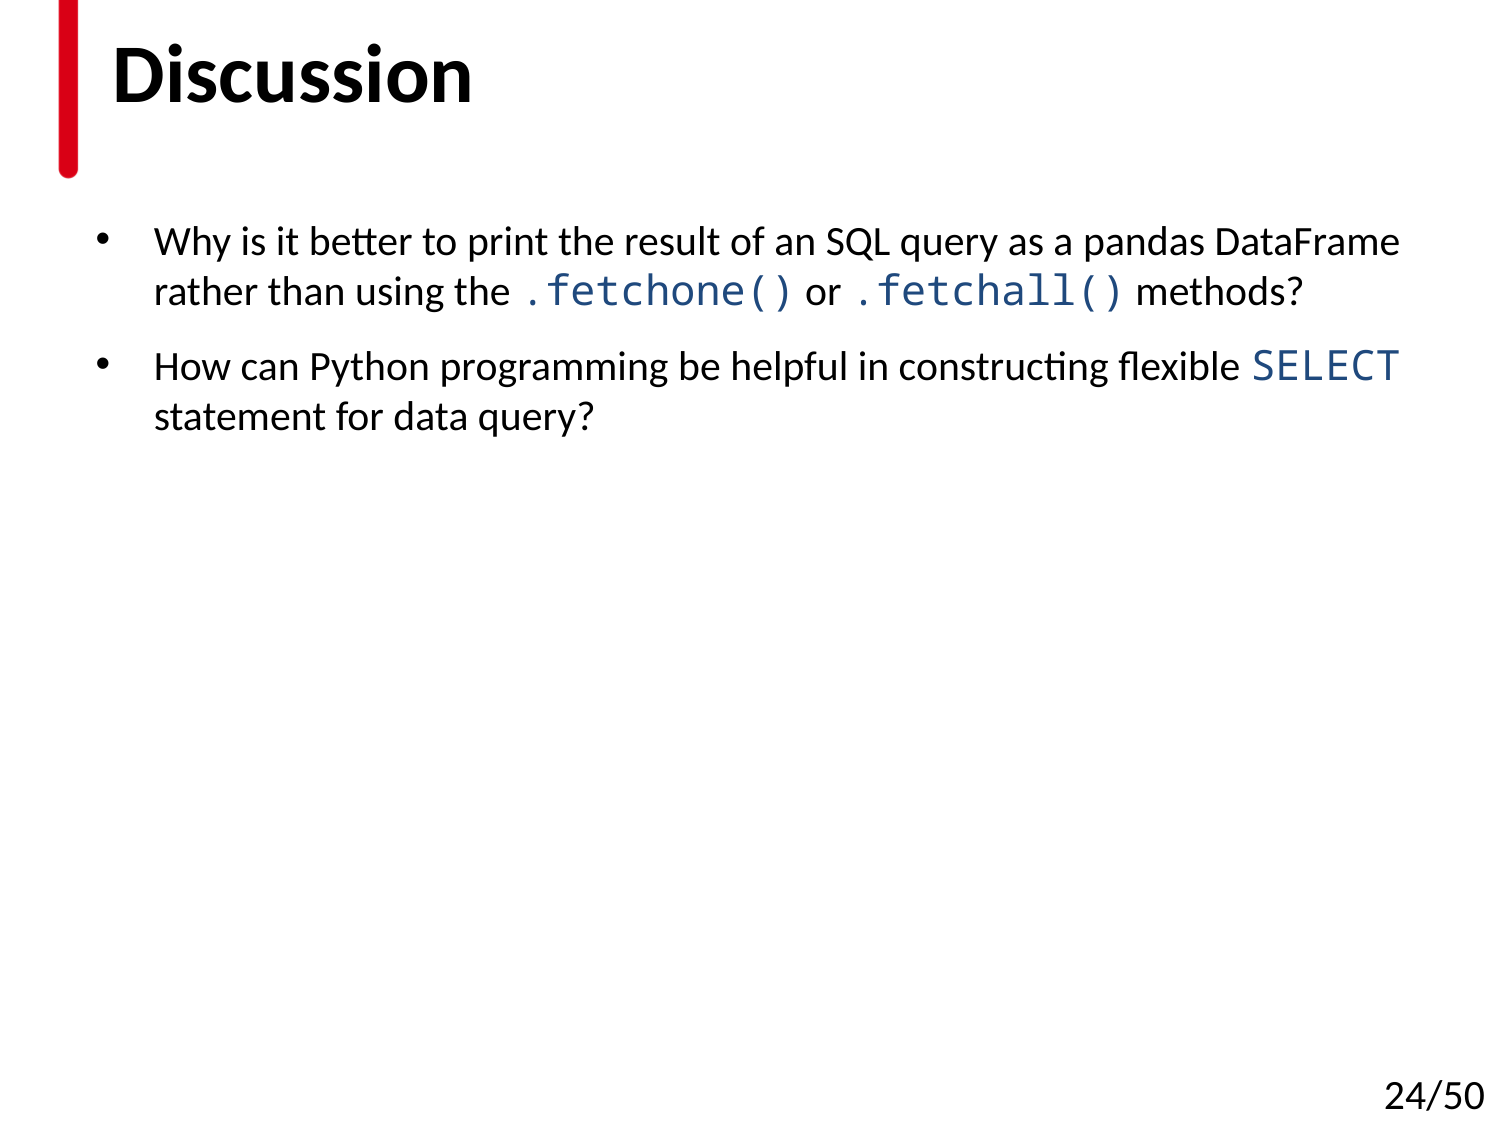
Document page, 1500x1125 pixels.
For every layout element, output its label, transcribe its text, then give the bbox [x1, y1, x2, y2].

list Why is it better to print the result of an SQL query as a pandas DataFrame rather than using the .fetchone() or .fetchall() methods? How can Python programming be helpful in constructing flexible SELECT statement for data query? [80, 206, 1470, 701]
picture [57, 0, 81, 200]
title Discussion [97, 0, 1425, 138]
